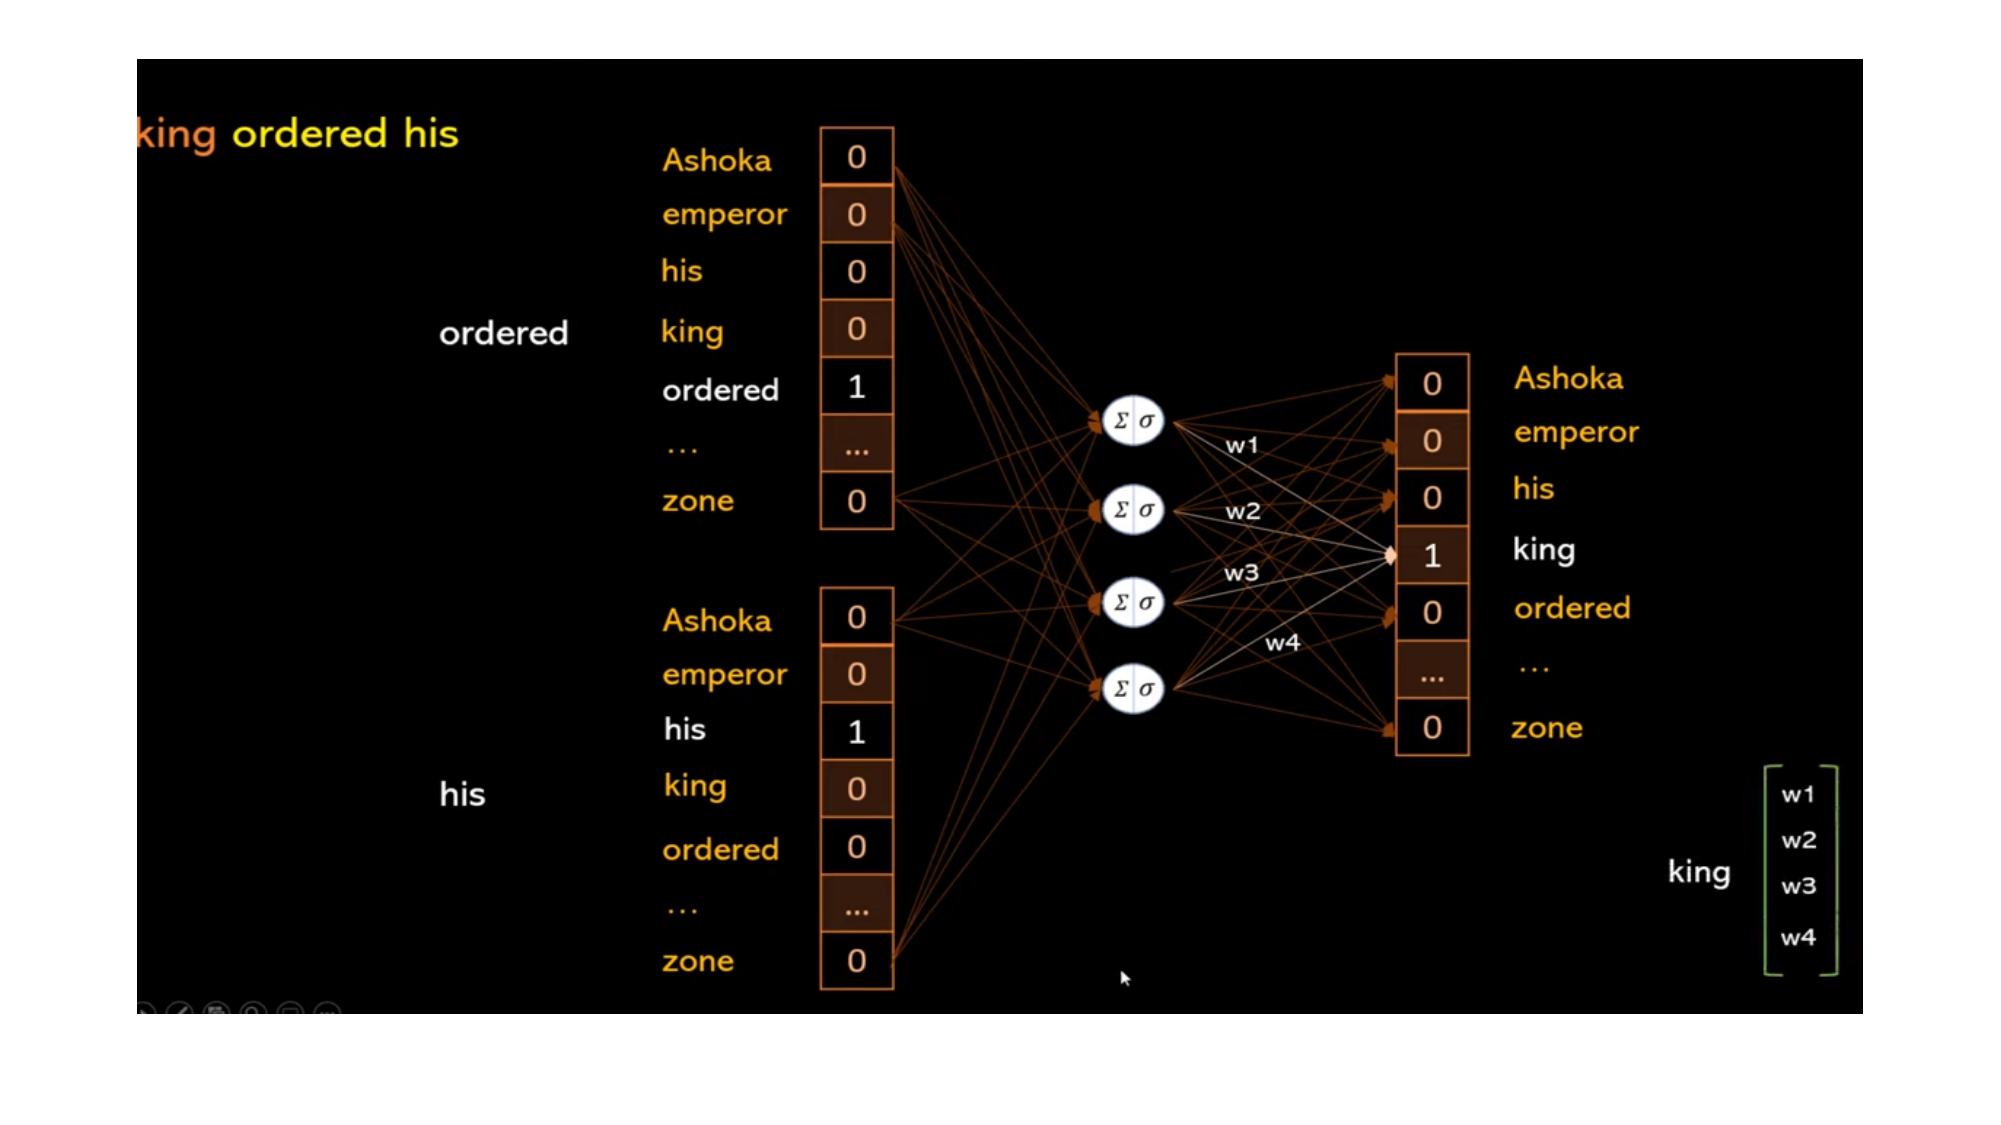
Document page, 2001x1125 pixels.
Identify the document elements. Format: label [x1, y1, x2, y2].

list [137, 59, 1863, 1014]
